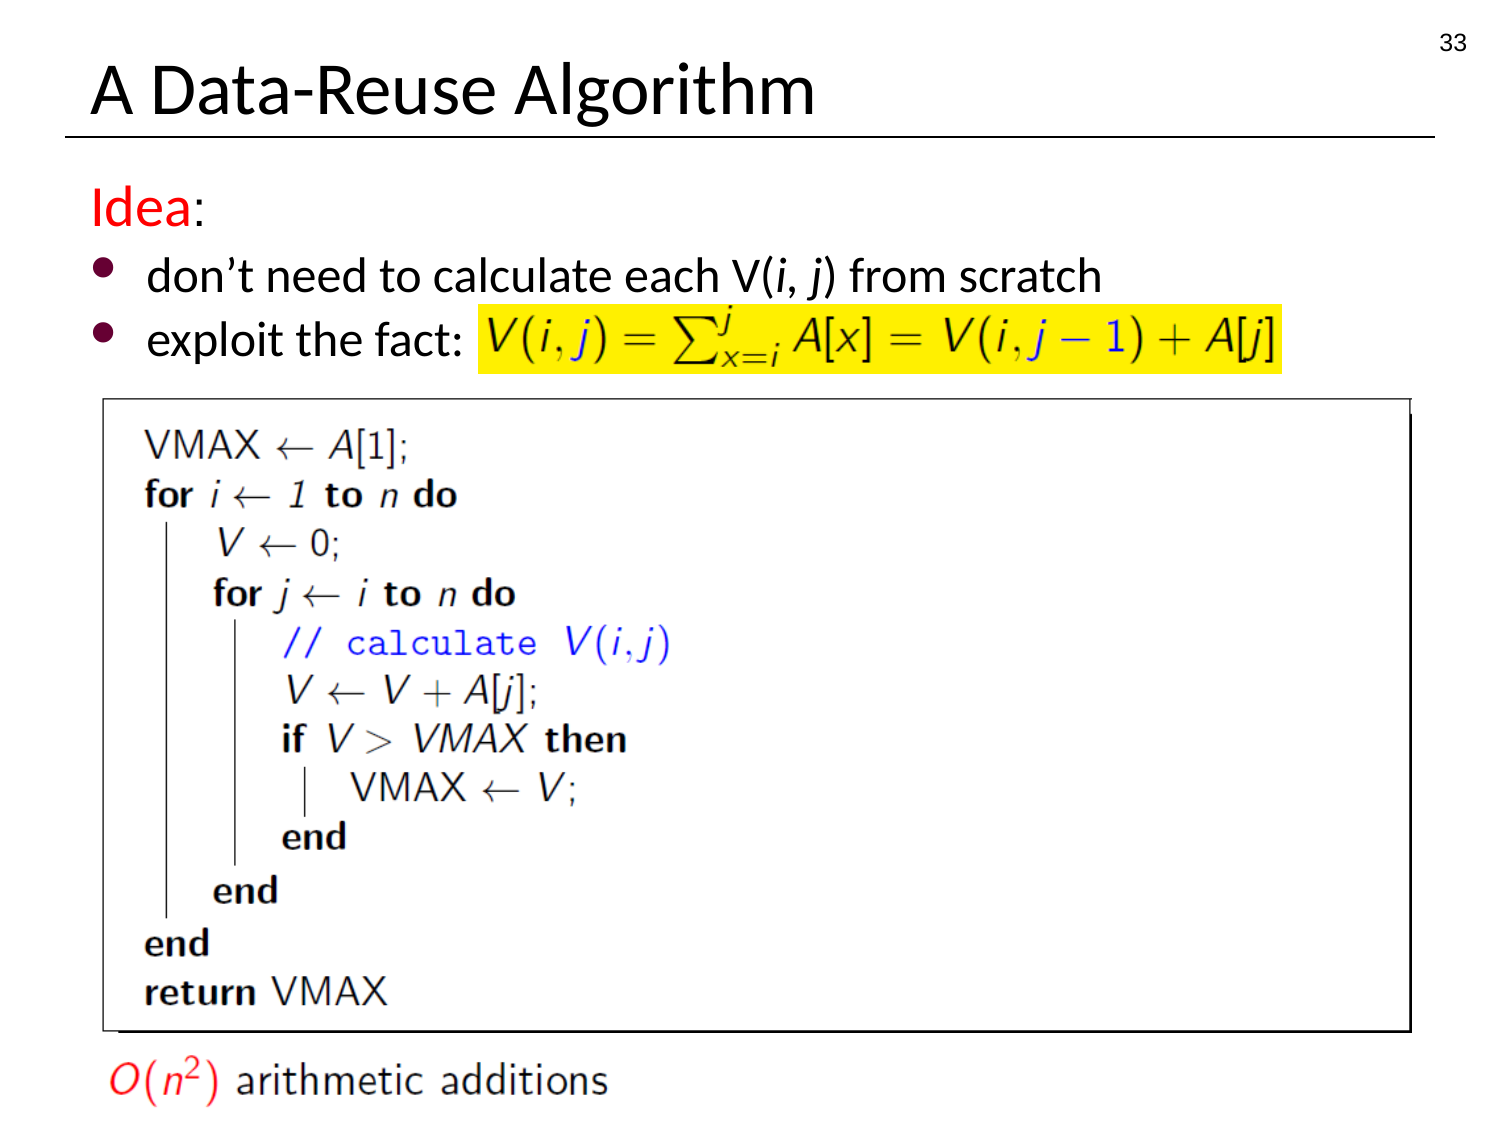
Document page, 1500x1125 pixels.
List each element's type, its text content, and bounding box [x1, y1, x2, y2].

picture [100, 1046, 619, 1114]
slide_number 33 [1131, 18, 1483, 62]
list Idea: don’t need to calculate each V(i, j) from scratch exploit the fact: [75, 160, 1425, 1094]
picture [477, 304, 1282, 374]
title A Data-Reuse Algorithm [75, 20, 1425, 138]
picture [100, 396, 1412, 1034]
